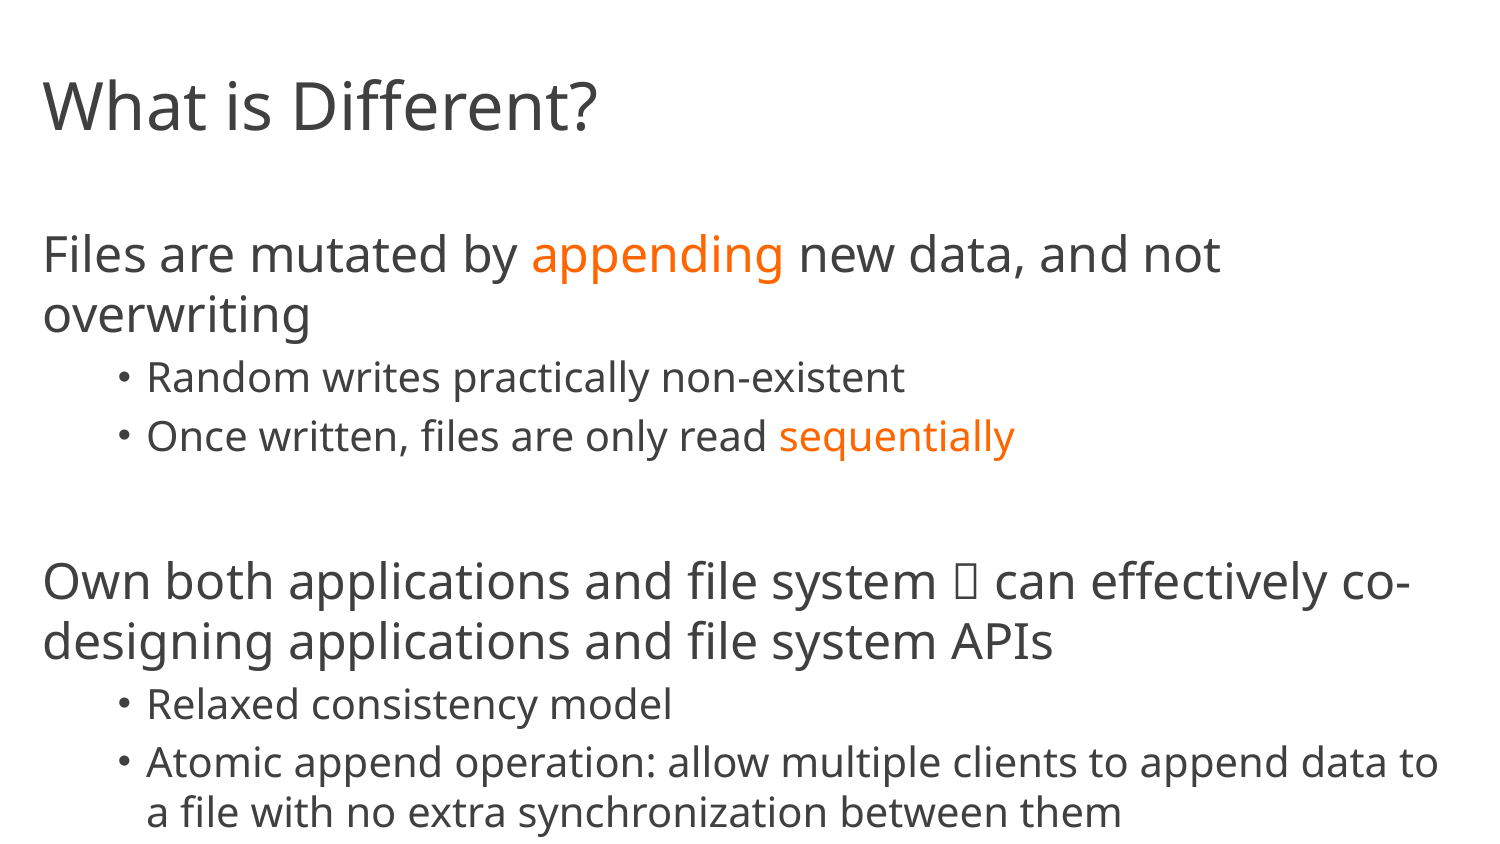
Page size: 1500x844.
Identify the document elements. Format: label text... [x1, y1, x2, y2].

list Files are mutated by appending new data, and not overwriting Random writes practically non-existent Once written, files are only read sequentially Own both applications and file system  can effectively co-designing applications and file system APIs Relaxed consistency model Atomic append operation: allow multiple clients to append data to a file with no extra synchronization between them [27, 215, 1480, 773]
title What is Different? [27, 33, 1480, 175]
